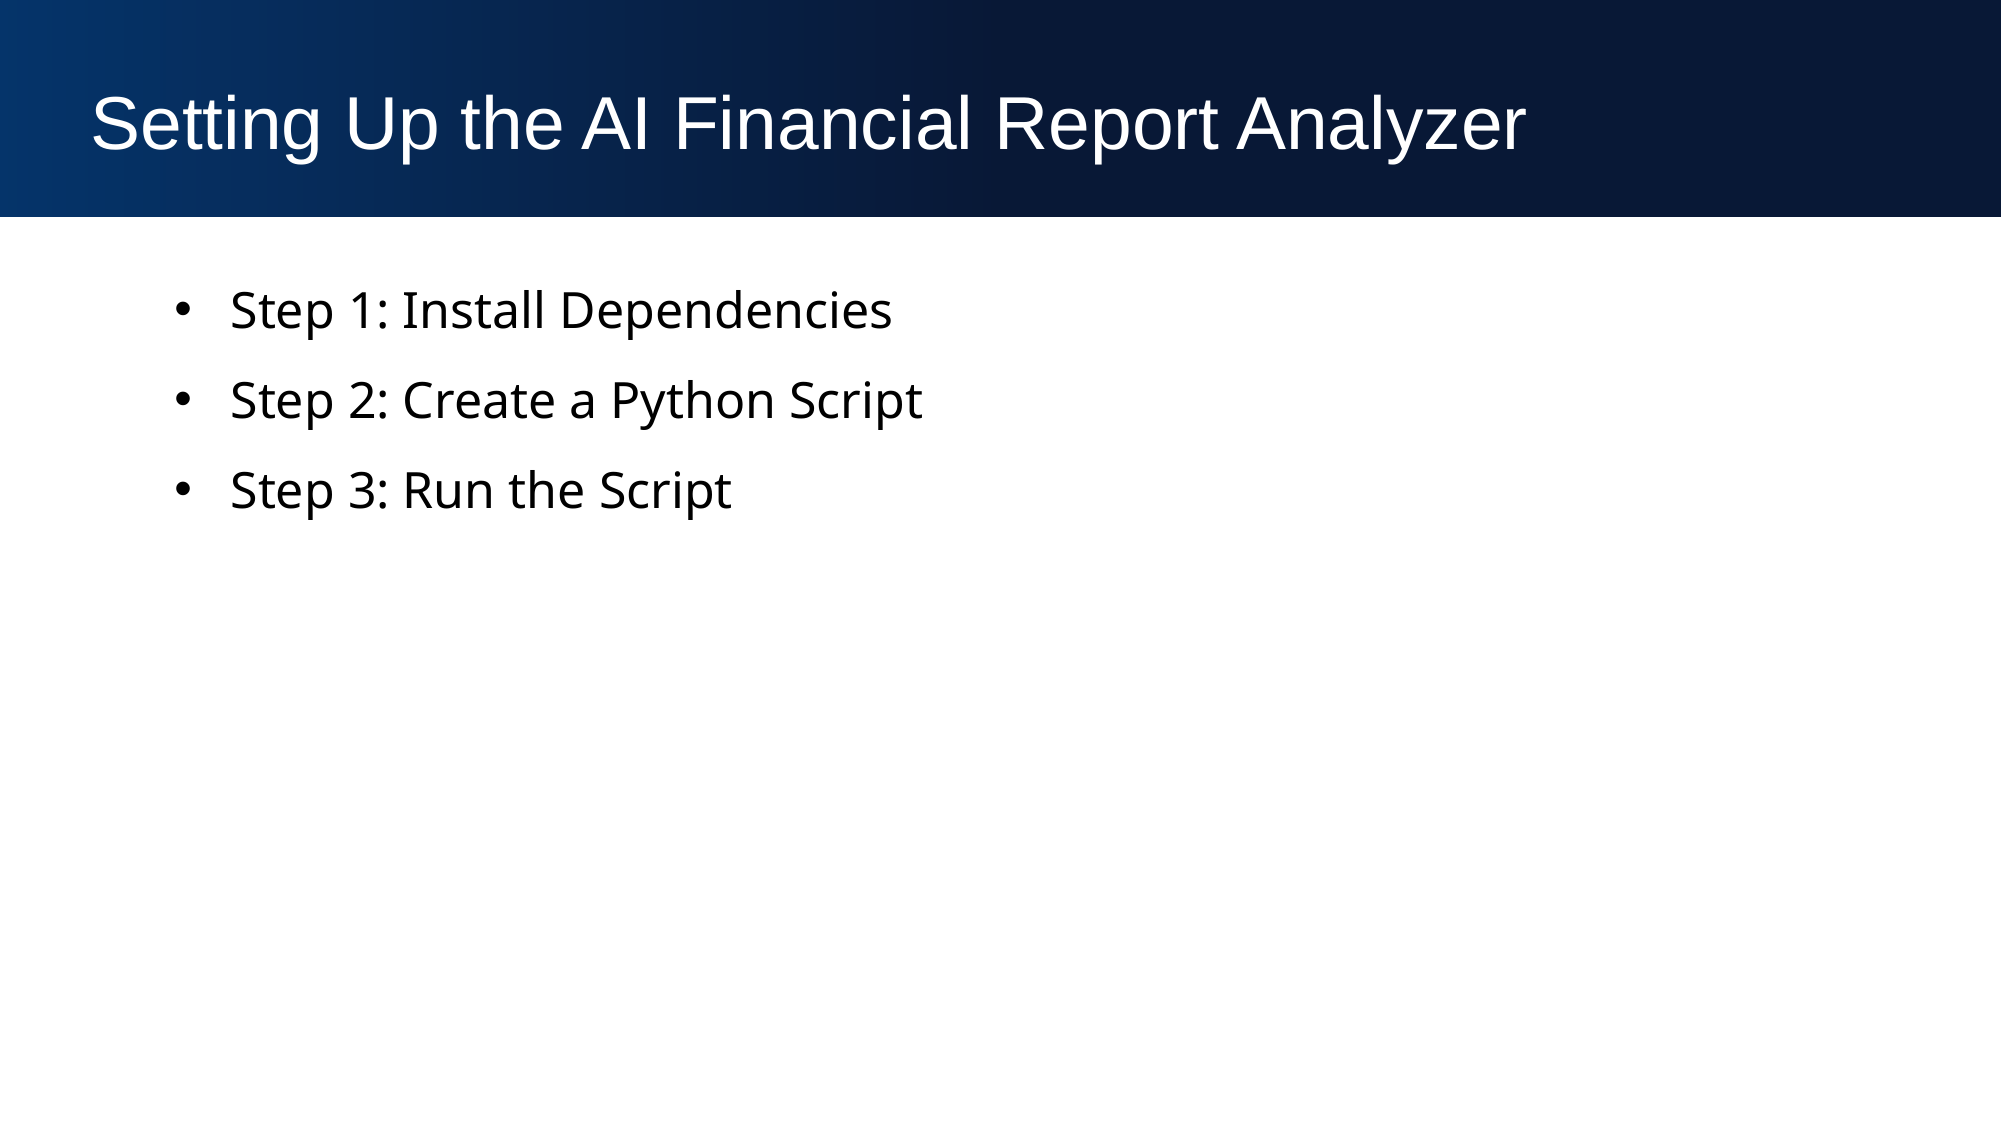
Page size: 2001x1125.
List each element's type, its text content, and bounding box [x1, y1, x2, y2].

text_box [82, 70, 1925, 178]
text_box Step 1: Install Dependencies Step 2: Create a Python Script Step 3: Run the Script [82, 241, 1925, 527]
text_box [0, 0, 2000, 217]
